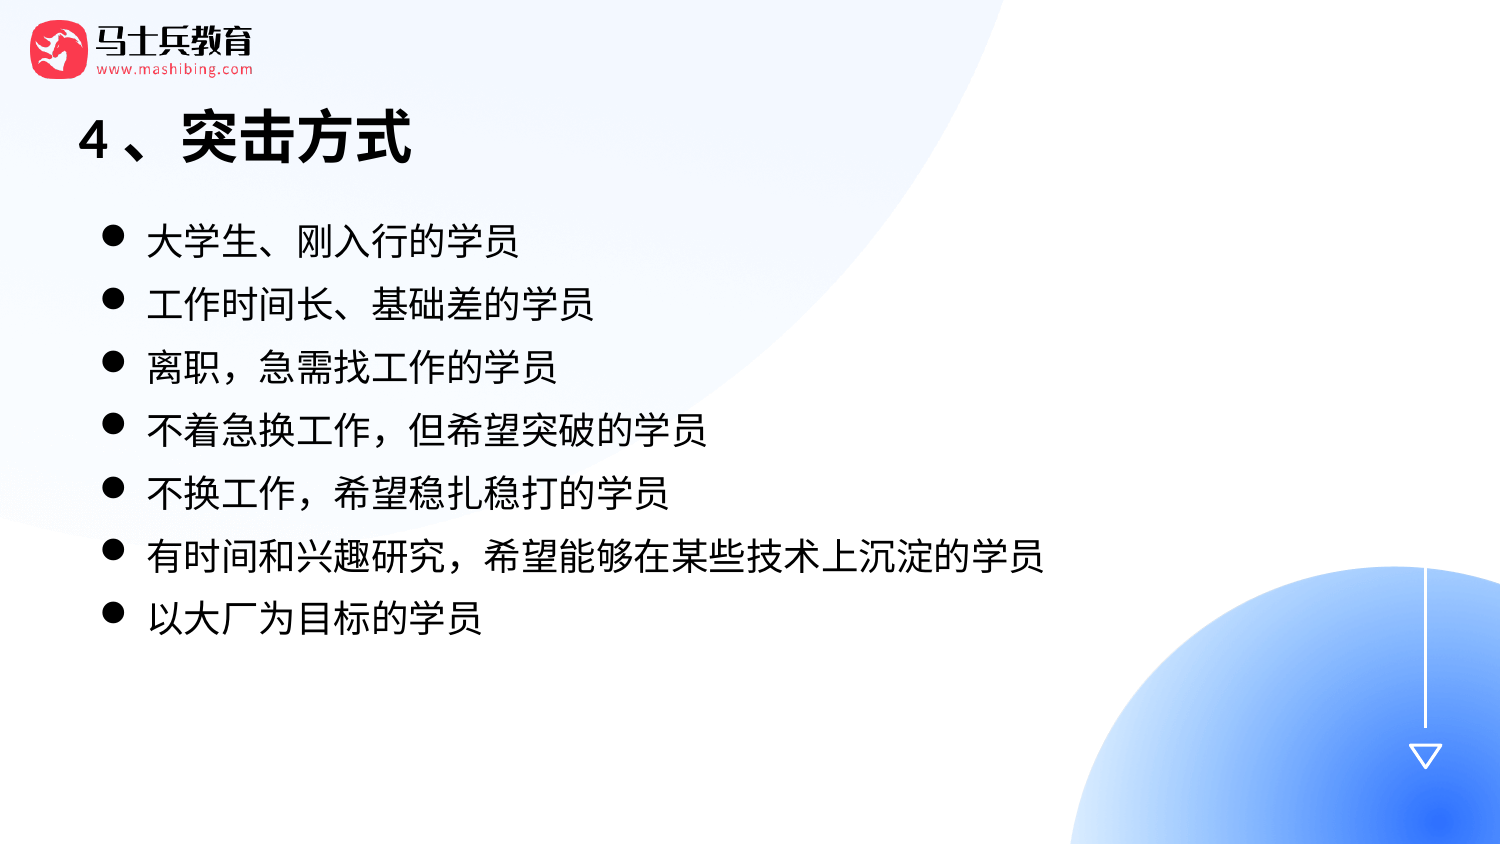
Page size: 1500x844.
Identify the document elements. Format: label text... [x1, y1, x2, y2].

picture [0, 0, 1011, 563]
picture [1064, 561, 1500, 844]
text_box 大学生、刚入行的学员 工作时间长、基础差的学员 离职，急需找工作的学员 不着急换工作，但希望突破的学员 不换工作，希望稳扎稳打的学员 有时间和兴趣研究，希望能够在某些技术上沉淀的学员 以大厂为目标的学员 [84, 192, 1248, 833]
